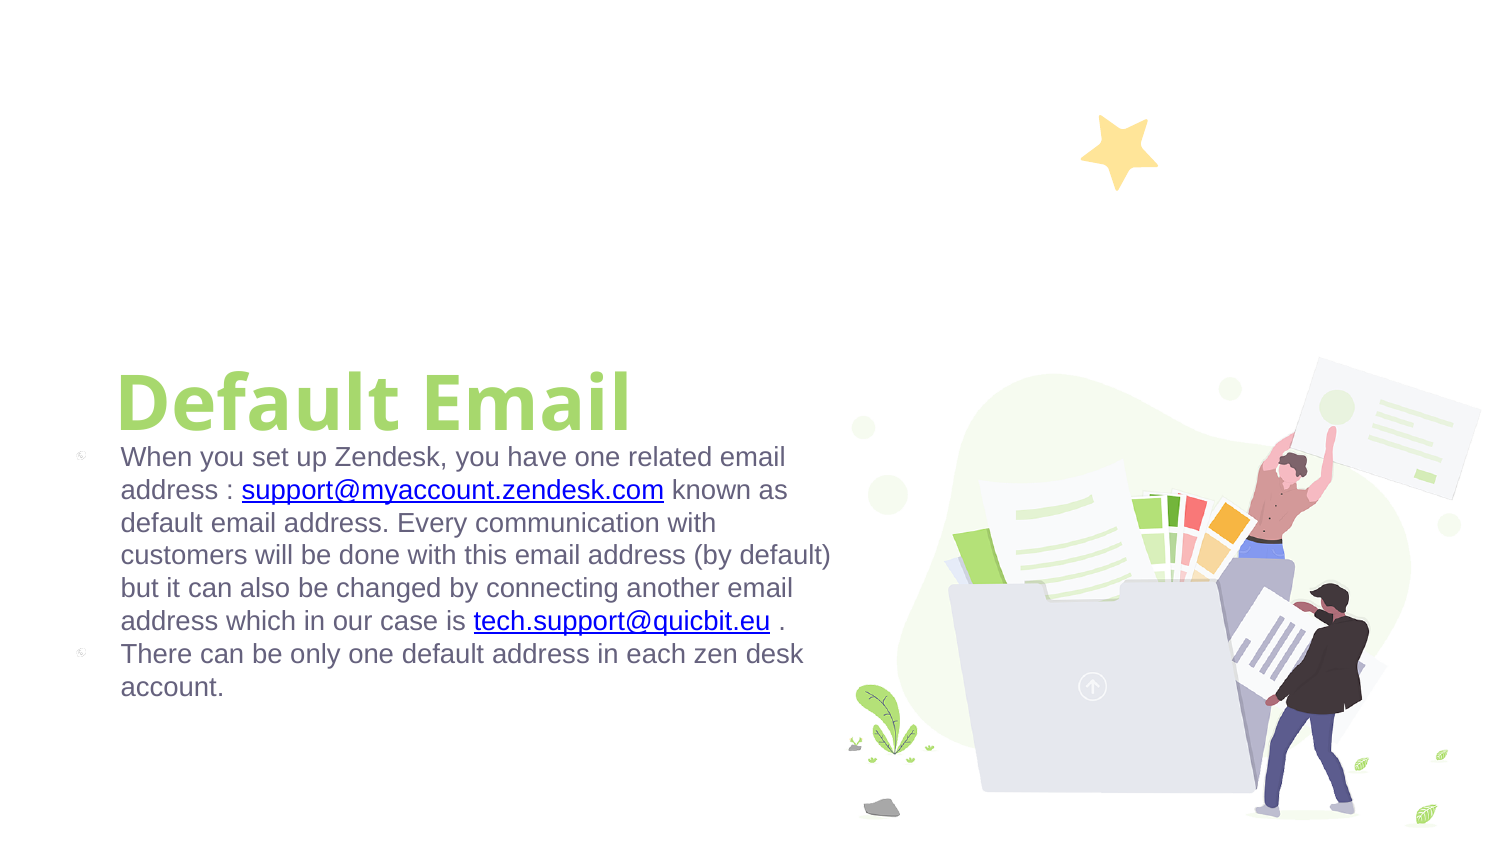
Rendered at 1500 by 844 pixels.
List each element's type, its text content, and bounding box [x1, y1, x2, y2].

title Default Email [114, 254, 931, 447]
picture [76, 648, 86, 657]
list When you set up Zendesk, you have one related email address : support@myaccount.zendesk.com known as default email address. Every communication with customers will be done with this email address (by default) but it can also be changed by connecting another email address which in our case is tech.support@quicbit.eu . There can be only one default address in each zen desk account. [76, 438, 842, 746]
picture [76, 451, 86, 460]
text_box [1080, 115, 1159, 191]
picture [844, 356, 1482, 828]
